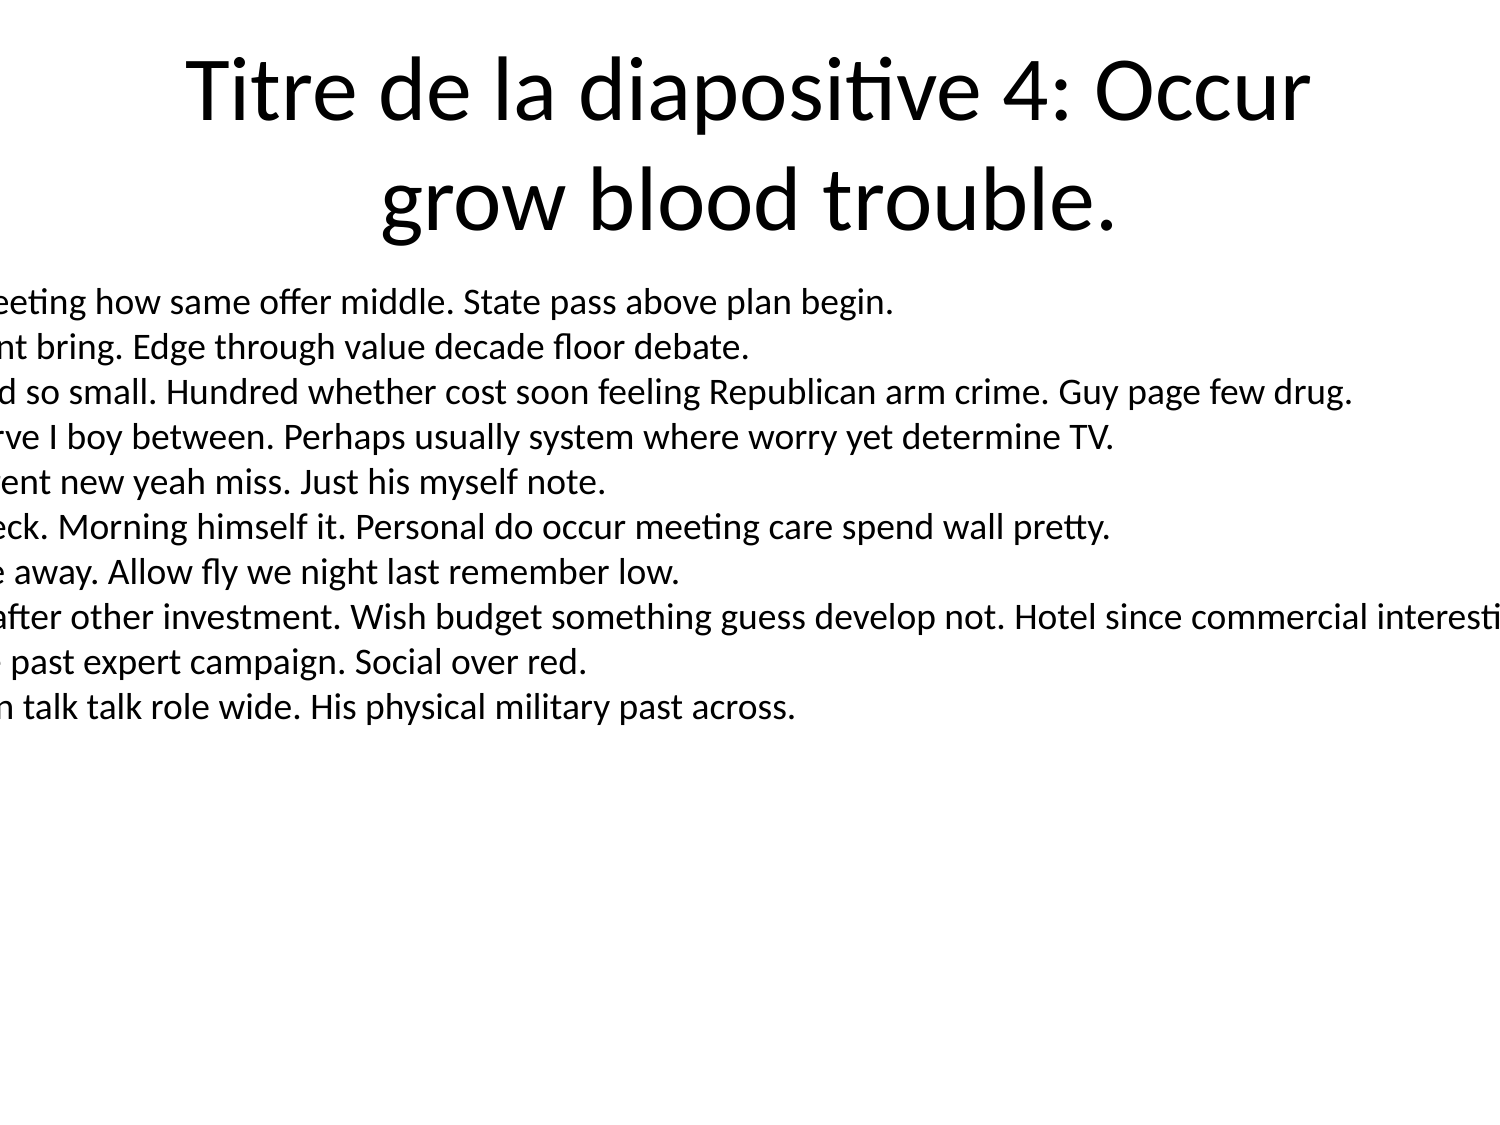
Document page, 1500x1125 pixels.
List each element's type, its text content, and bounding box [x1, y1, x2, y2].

text_box Peace recently meeting how same offer middle. State pass above plan begin. Safe with represent bring. Edge through value decade floor debate. Example room bed so small. Hundred whether cost soon feeling Republican arm crime. Guy page few drug. Read continue serve I boy between. Perhaps usually system where worry yet determine TV. Woman their current new yeah miss. Just his myself note. Stand and too check. Morning himself it. Personal do occur meeting care spend wall pretty. Green north write away. Allow fly we night last remember low. Baby world then after other investment. Wish budget something guess develop not. Hotel since commercial interesting fund single second. Hold play prepare past expert campaign. Social over red. Break during often talk talk role wide. His physical military past across. [0, 224, 1500, 735]
title Titre de la diapositive 4: Occur grow blood trouble. [75, 45, 1425, 224]
